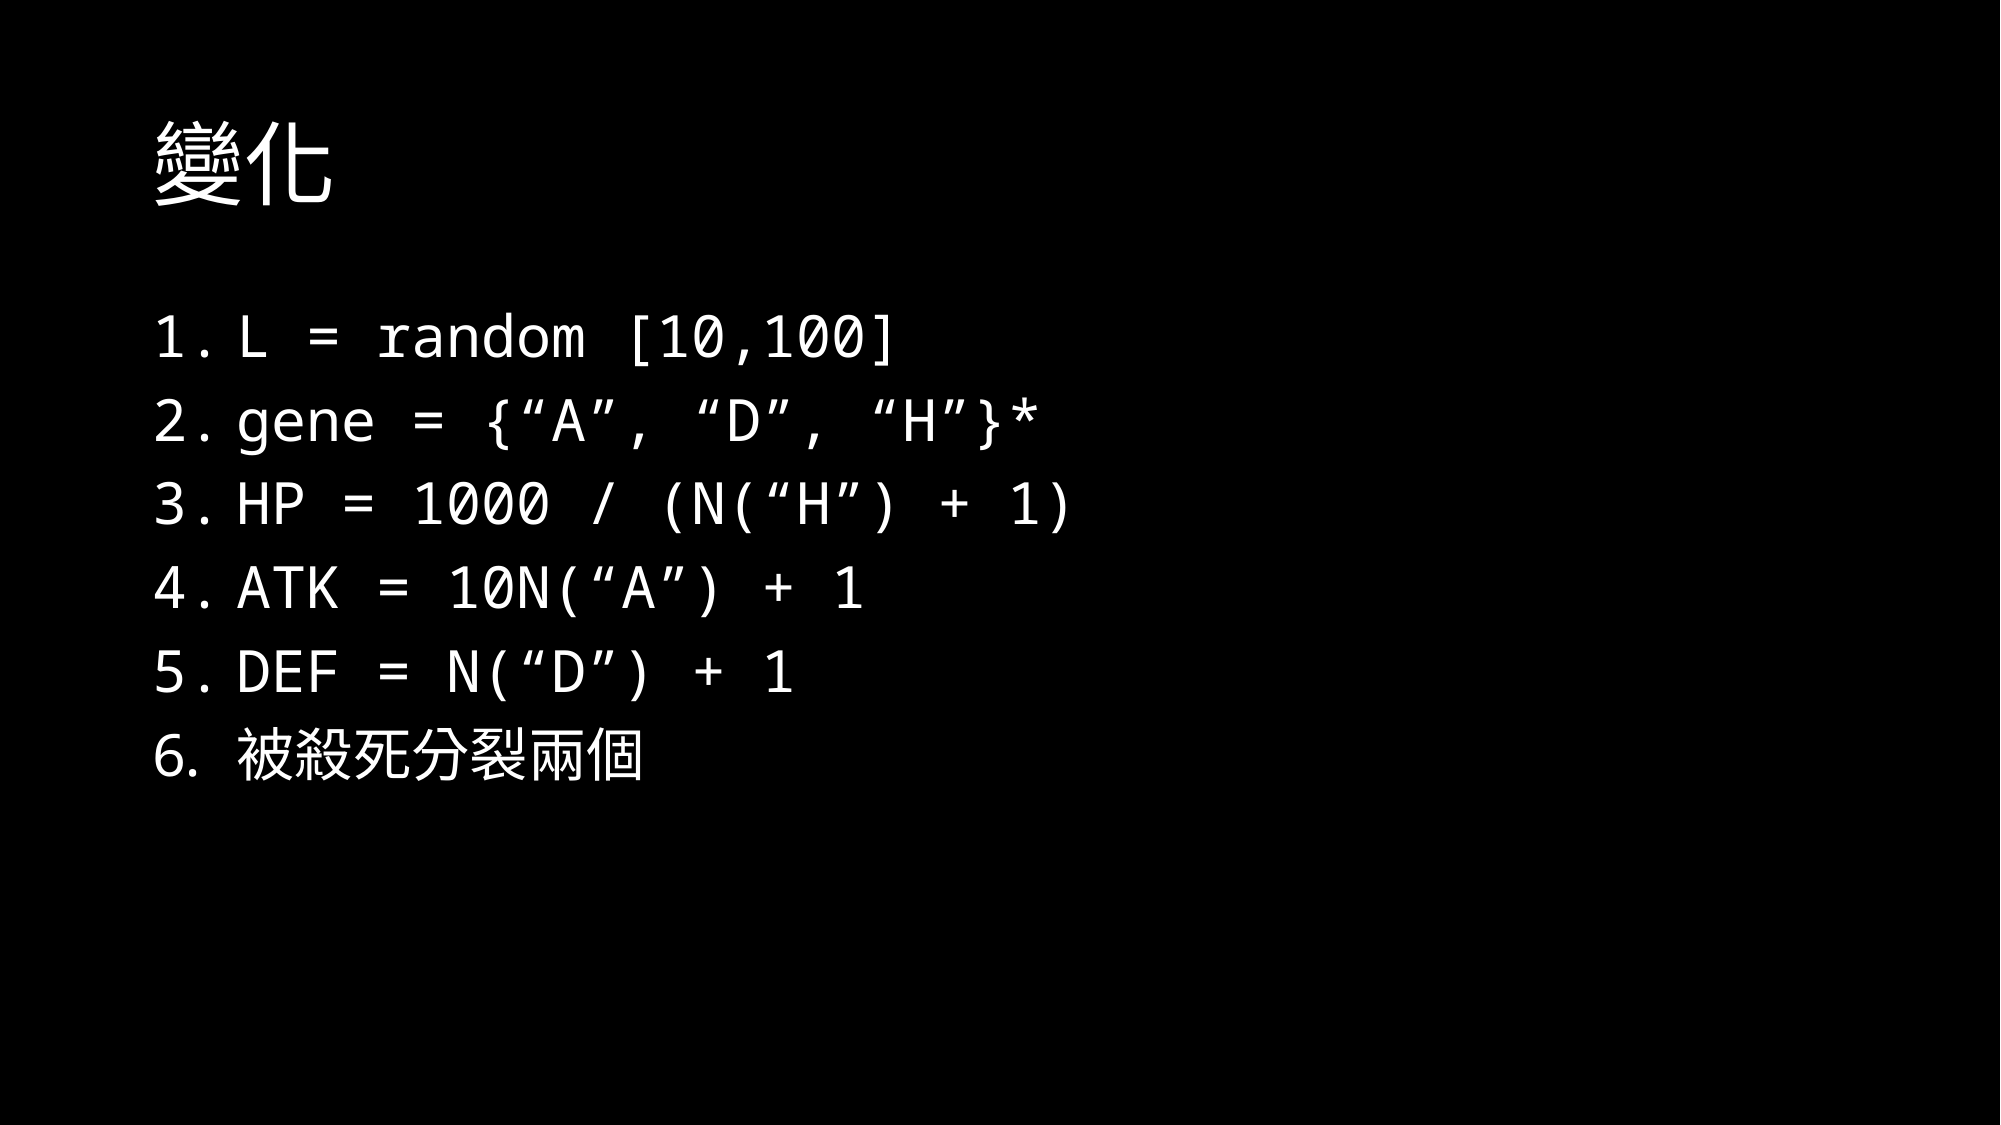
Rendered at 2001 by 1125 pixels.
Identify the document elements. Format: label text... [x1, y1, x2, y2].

list L = random [10,100] gene = {“A”, “D”, “H”}* HP = 1000 / (N(“H”) + 1) ATK = 10N(“A”) + 1 DEF = N(“D”) + 1 被殺死分裂兩個 [137, 299, 1863, 1014]
title 變化 [137, 59, 1863, 278]
